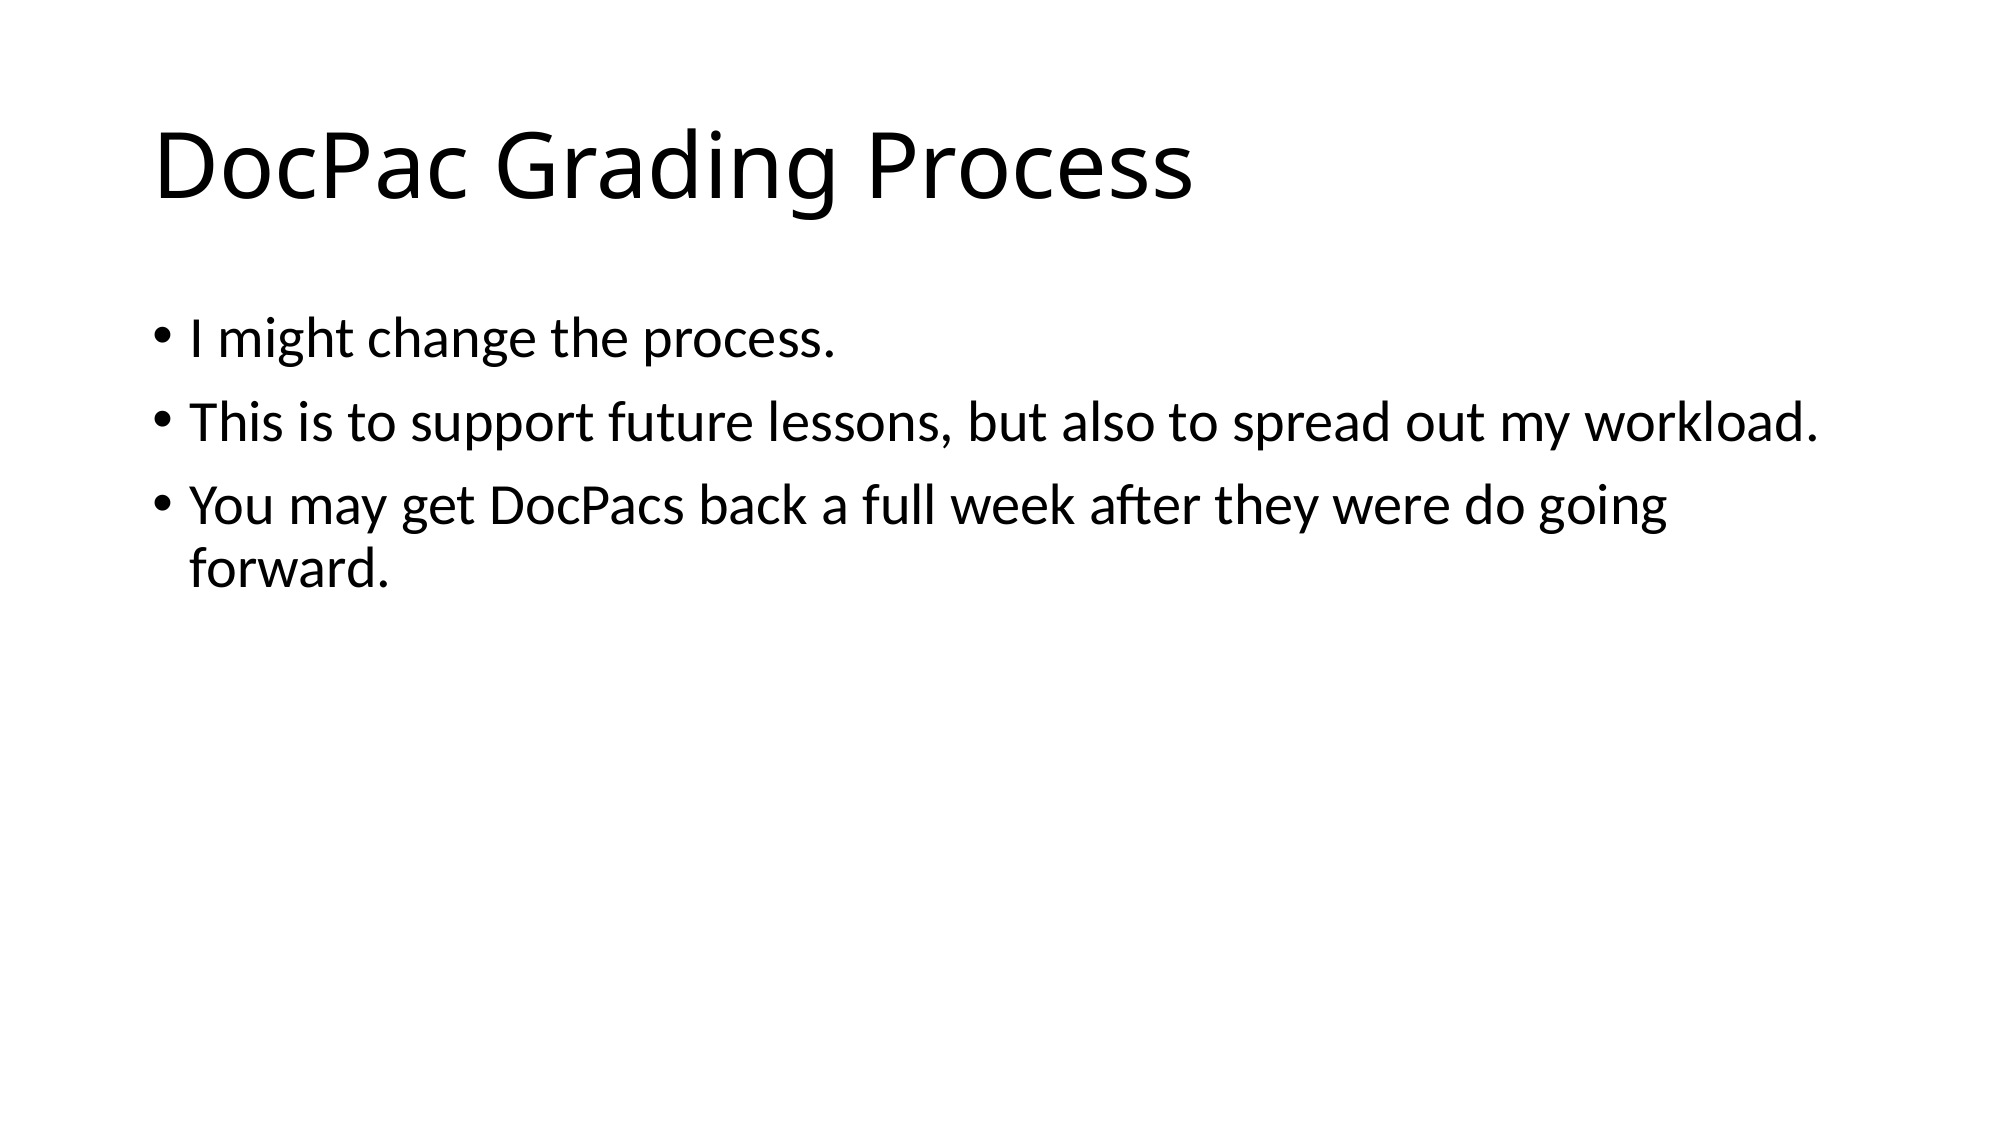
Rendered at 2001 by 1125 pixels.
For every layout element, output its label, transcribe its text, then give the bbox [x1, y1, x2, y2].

title DocPac Grading Process [137, 59, 1863, 278]
list I might change the process. This is to support future lessons, but also to spread out my workload. You may get DocPacs back a full week after they were do going forward. [137, 299, 1863, 1014]
